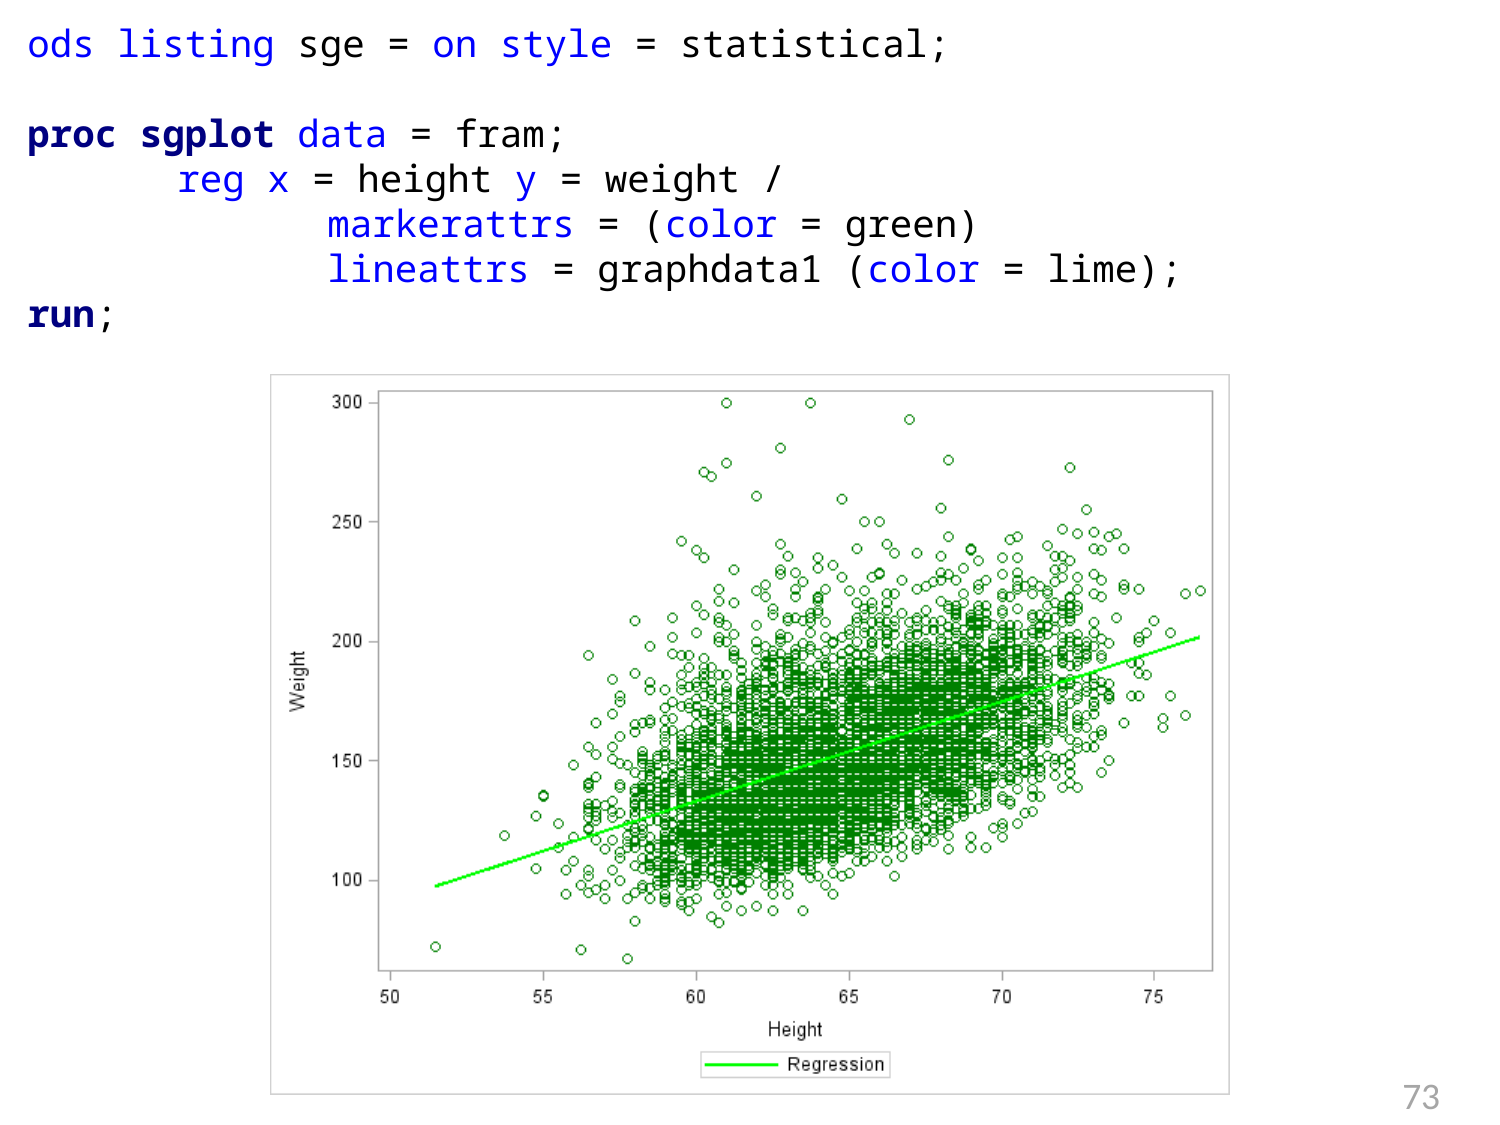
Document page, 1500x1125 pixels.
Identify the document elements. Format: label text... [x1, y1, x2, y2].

picture [269, 374, 1231, 1096]
text_box ods listing sge = on style = statistical; proc sgplot data = fram; reg x = height y = weight / markerattrs = (color = green) lineattrs = graphdata1 (color = lime); run; [12, 12, 1263, 343]
